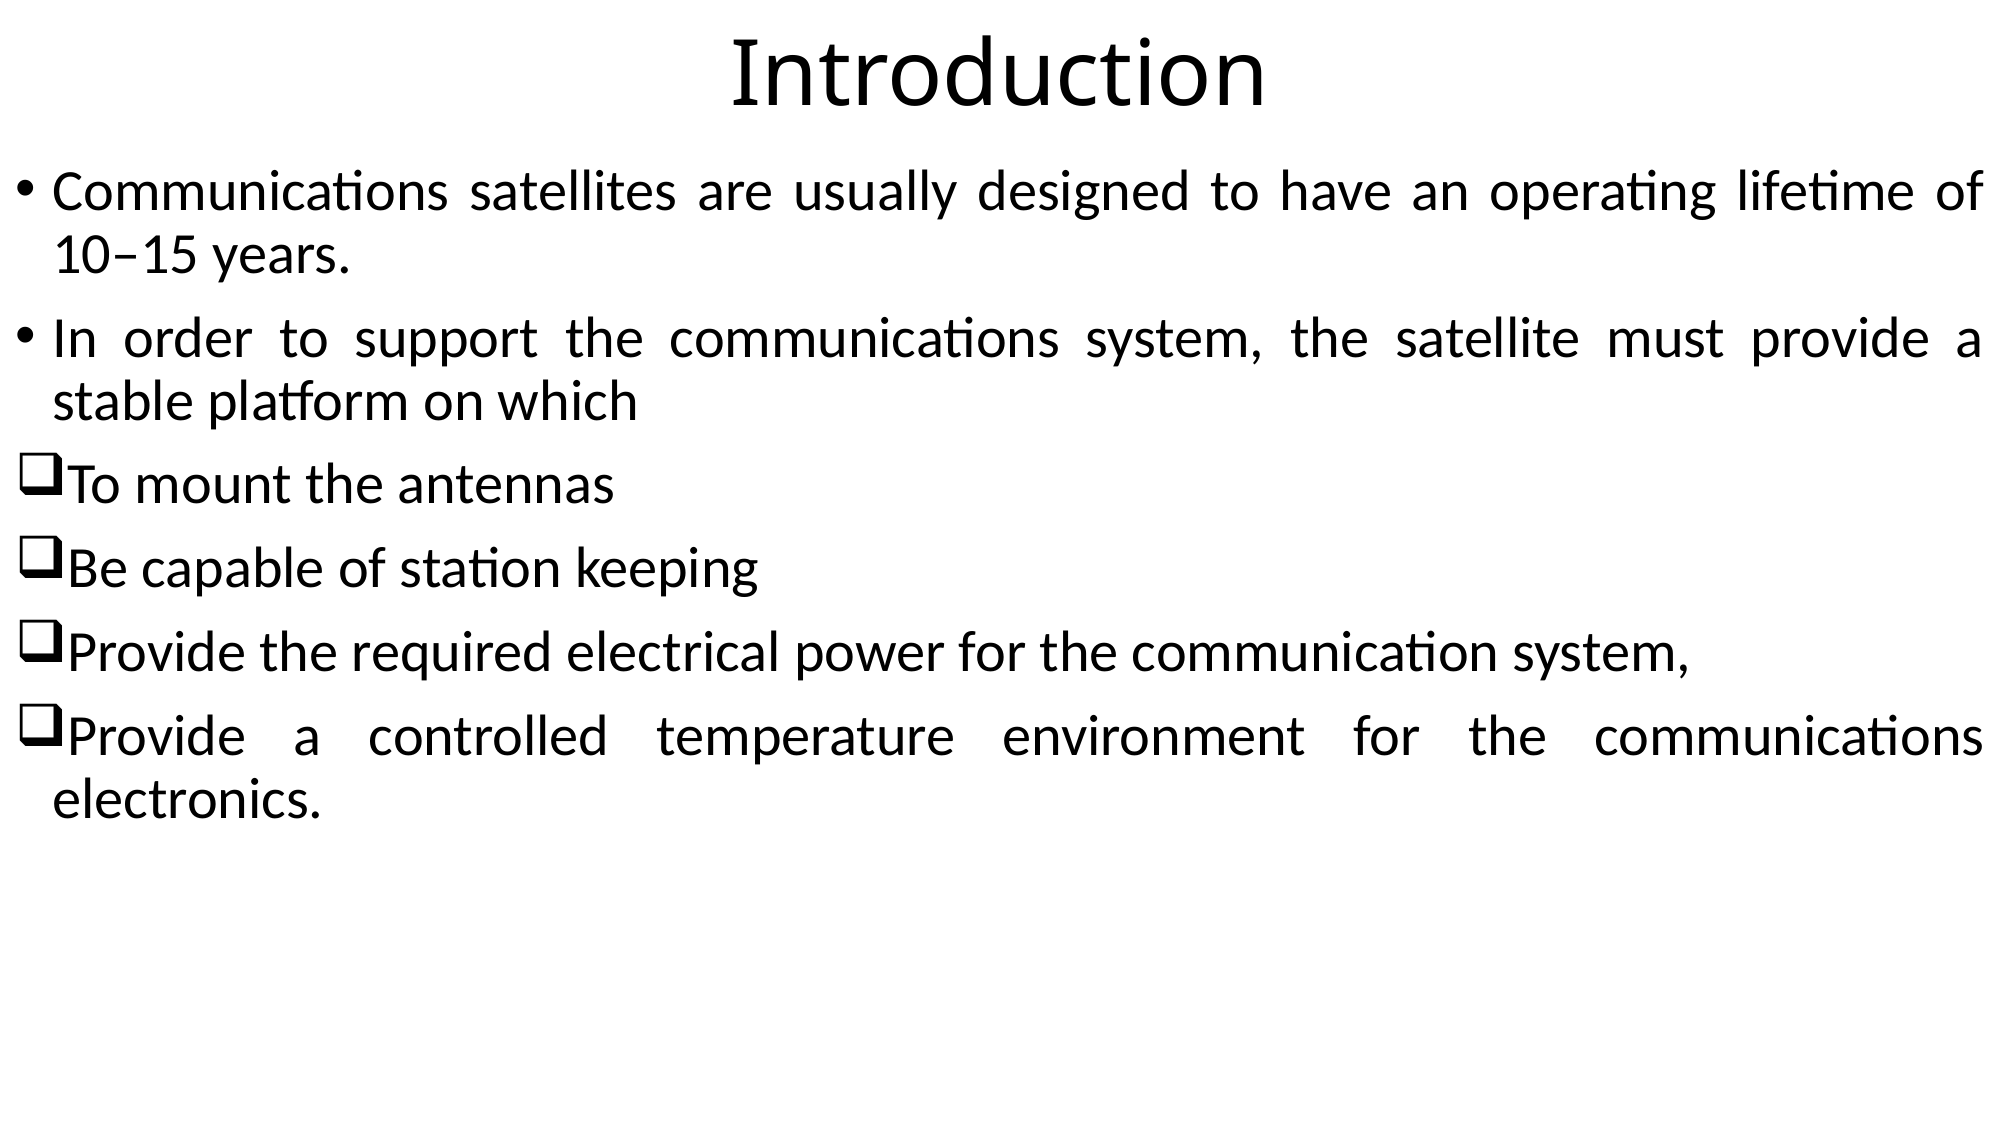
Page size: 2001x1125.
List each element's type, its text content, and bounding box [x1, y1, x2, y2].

title Introduction [0, 0, 2000, 152]
list Communications satellites are usually designed to have an operating lifetime of 10–15 years. In order to support the communications system, the satellite must provide a stable platform on which To mount the antennas Be capable of station keeping Provide the required electrical power for the communication system, Provide a controlled temperature environment for the communications electronics. [0, 152, 2000, 1125]
